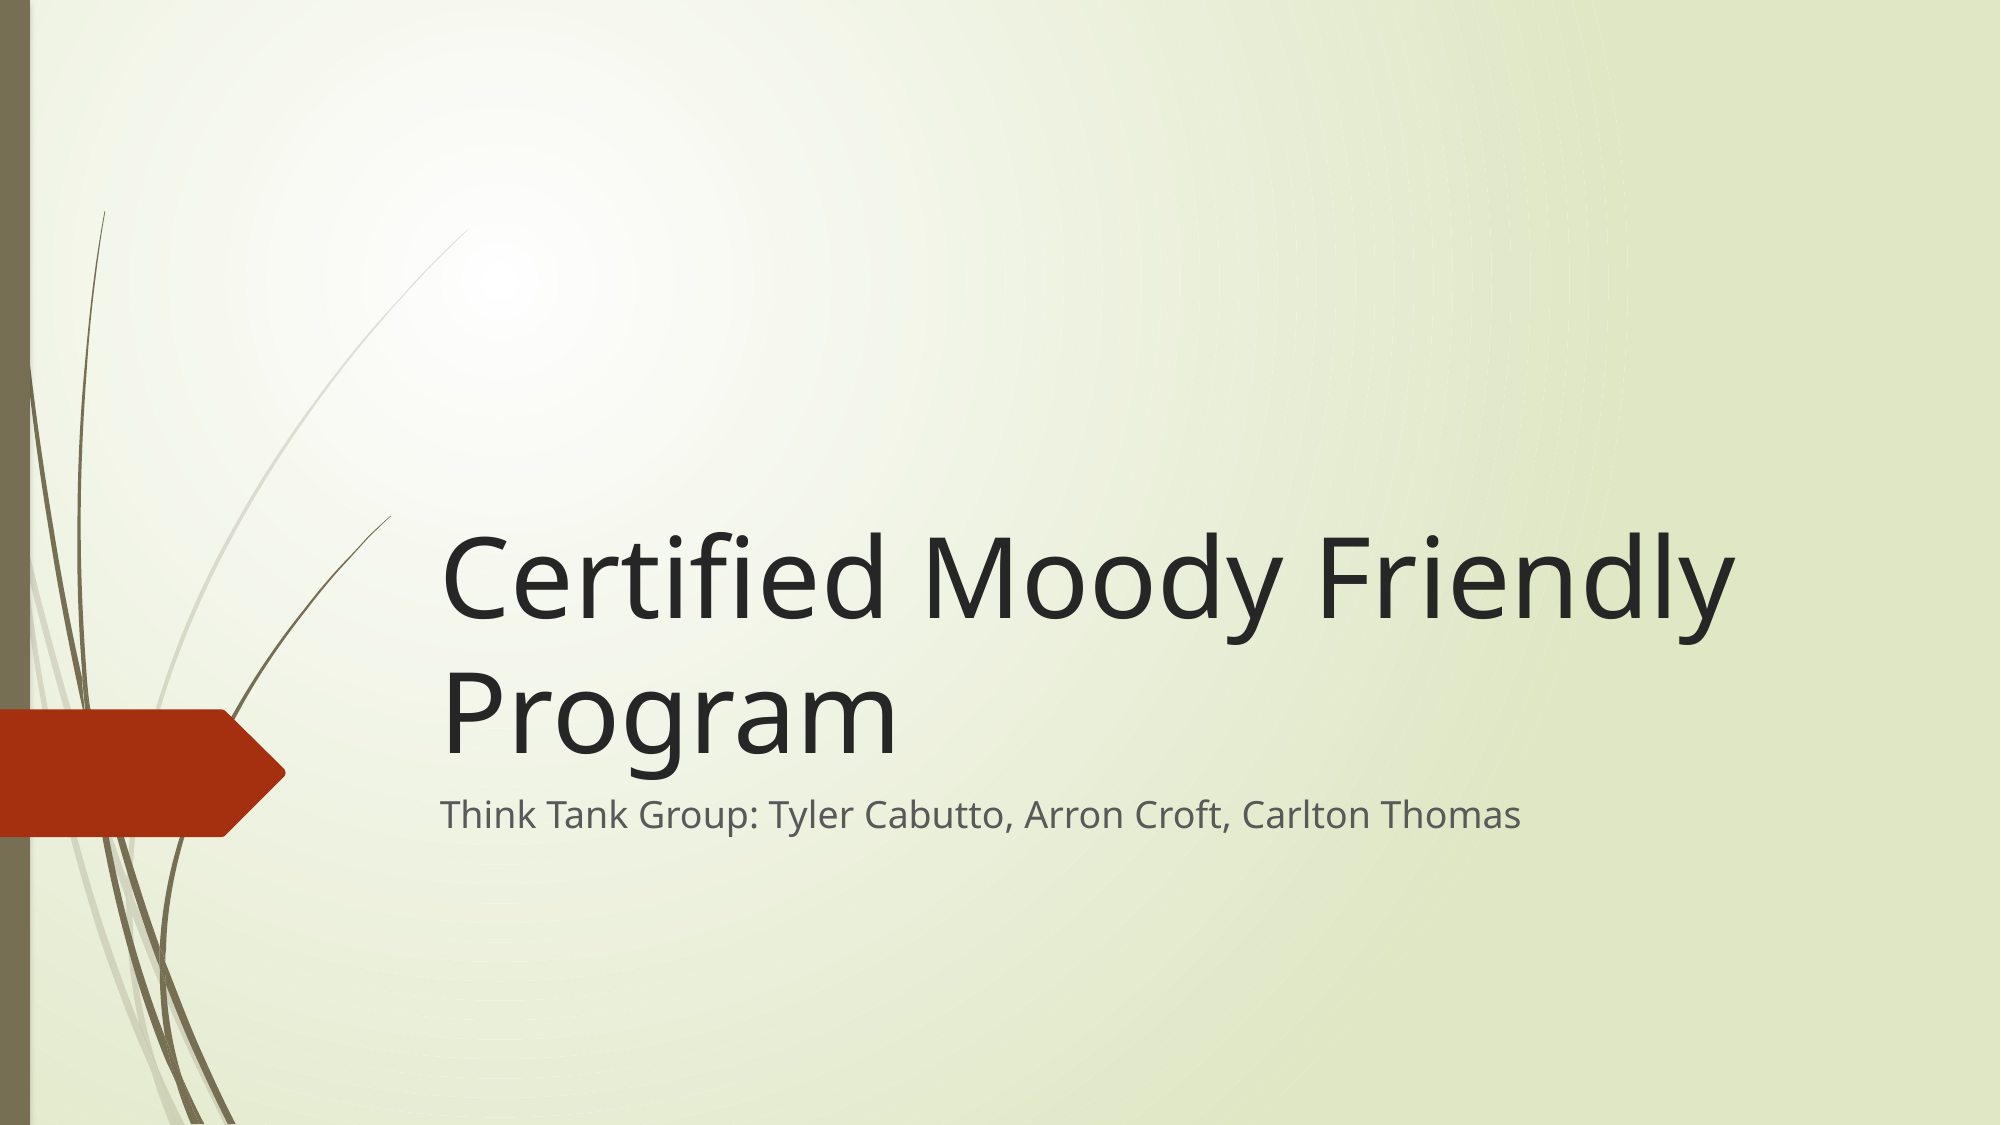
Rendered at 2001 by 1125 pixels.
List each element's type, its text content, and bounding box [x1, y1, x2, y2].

subtitle Think Tank Group: Tyler Cabutto, Arron Croft, Carlton Thomas [424, 783, 1888, 969]
title Certified Moody Friendly Program [424, 412, 1888, 783]
